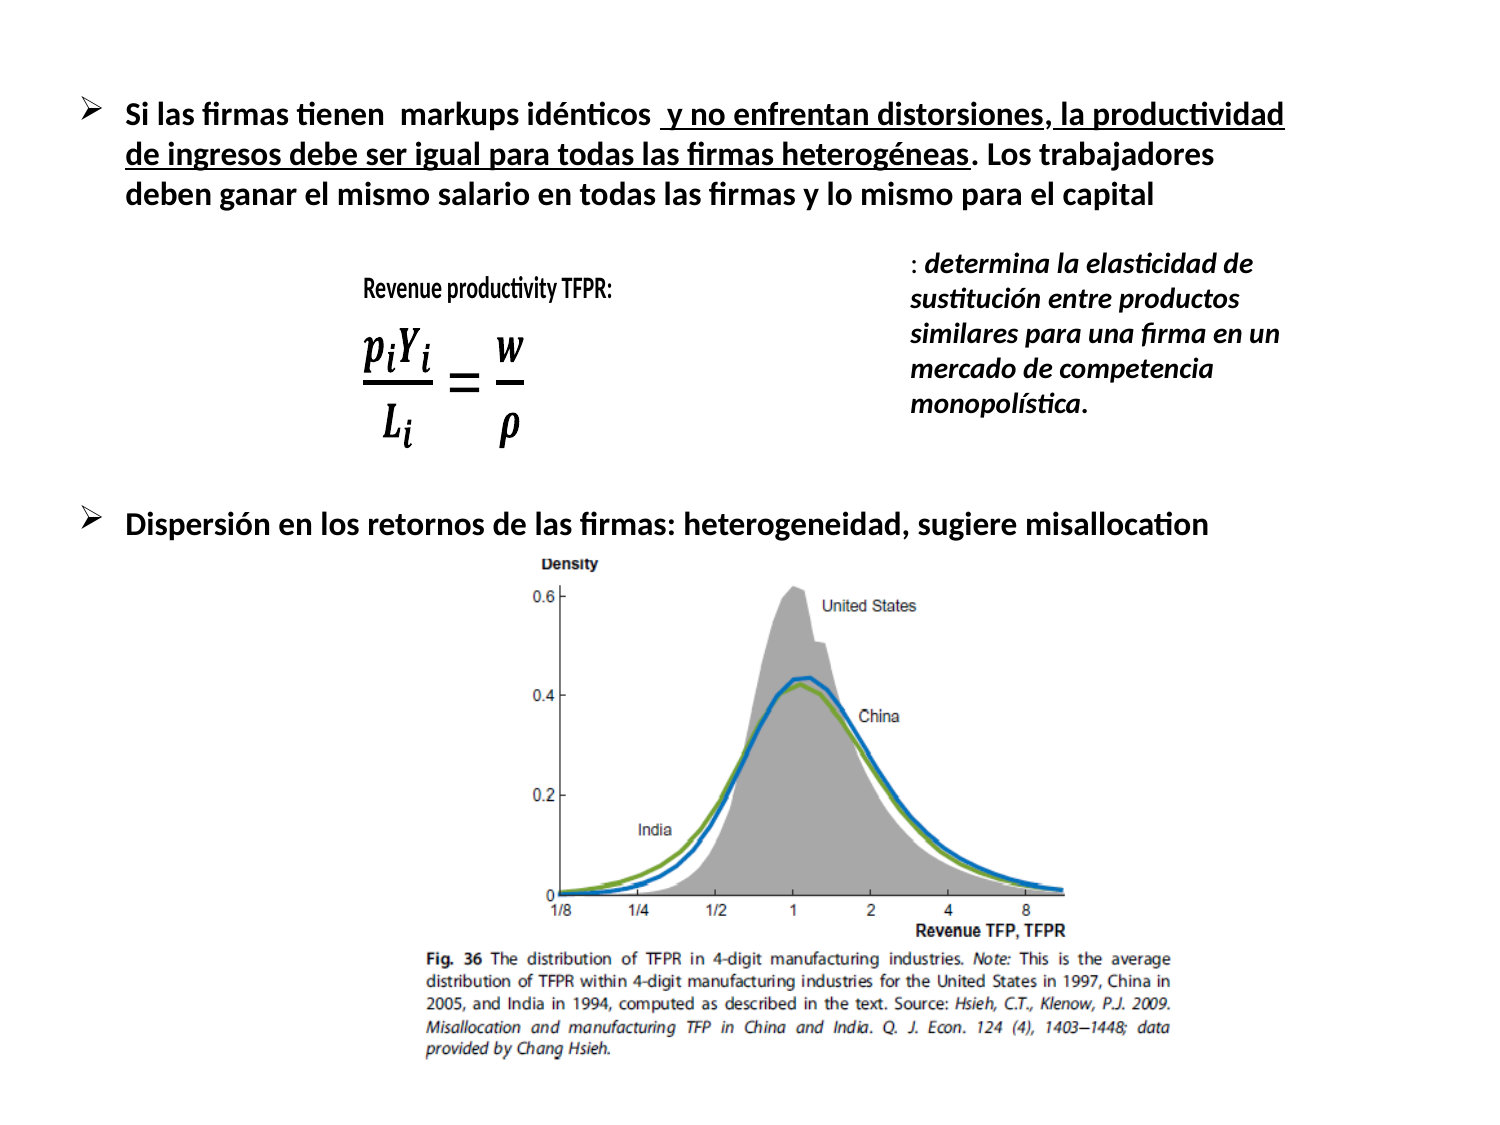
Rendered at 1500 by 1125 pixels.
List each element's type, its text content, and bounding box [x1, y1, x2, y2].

picture [349, 555, 1237, 1078]
picture [349, 259, 794, 457]
text_box Si las firmas tienen markups idénticos y no enfrentan distorsiones, la productividad de ingresos debe ser igual para todas las firmas heterogéneas. Los trabajadores deben ganar el mismo salario en todas las firmas y lo mismo para el capital [63, 84, 1322, 220]
text_box Dispersión en los retornos de las firmas: heterogeneidad, sugiere misallocation [63, 494, 1369, 550]
